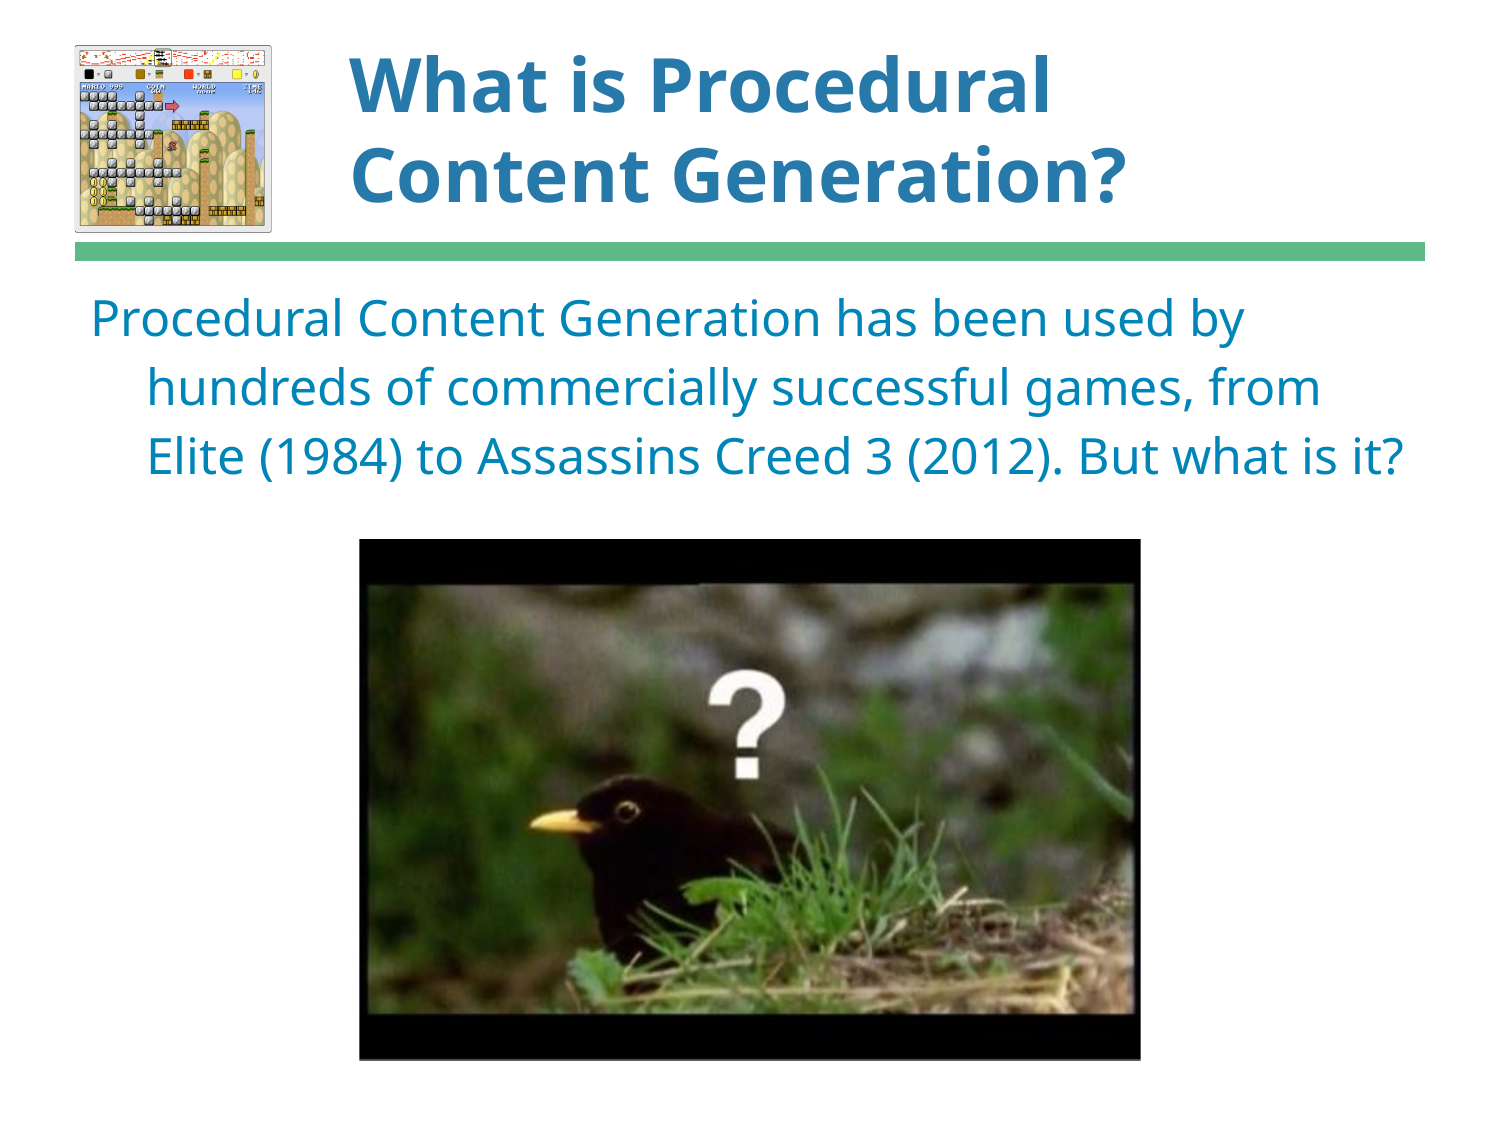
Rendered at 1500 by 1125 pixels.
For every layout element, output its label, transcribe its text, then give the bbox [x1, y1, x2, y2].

title What is Procedural Content Generation? [296, 45, 1500, 233]
text_box [359, 539, 1141, 1061]
list Procedural Content Generation has been used by hundreds of commercially successful games, from Elite (1984) to Assassins Creed 3 (2012). But what is it? [75, 262, 1425, 1078]
text_box [74, 45, 272, 233]
